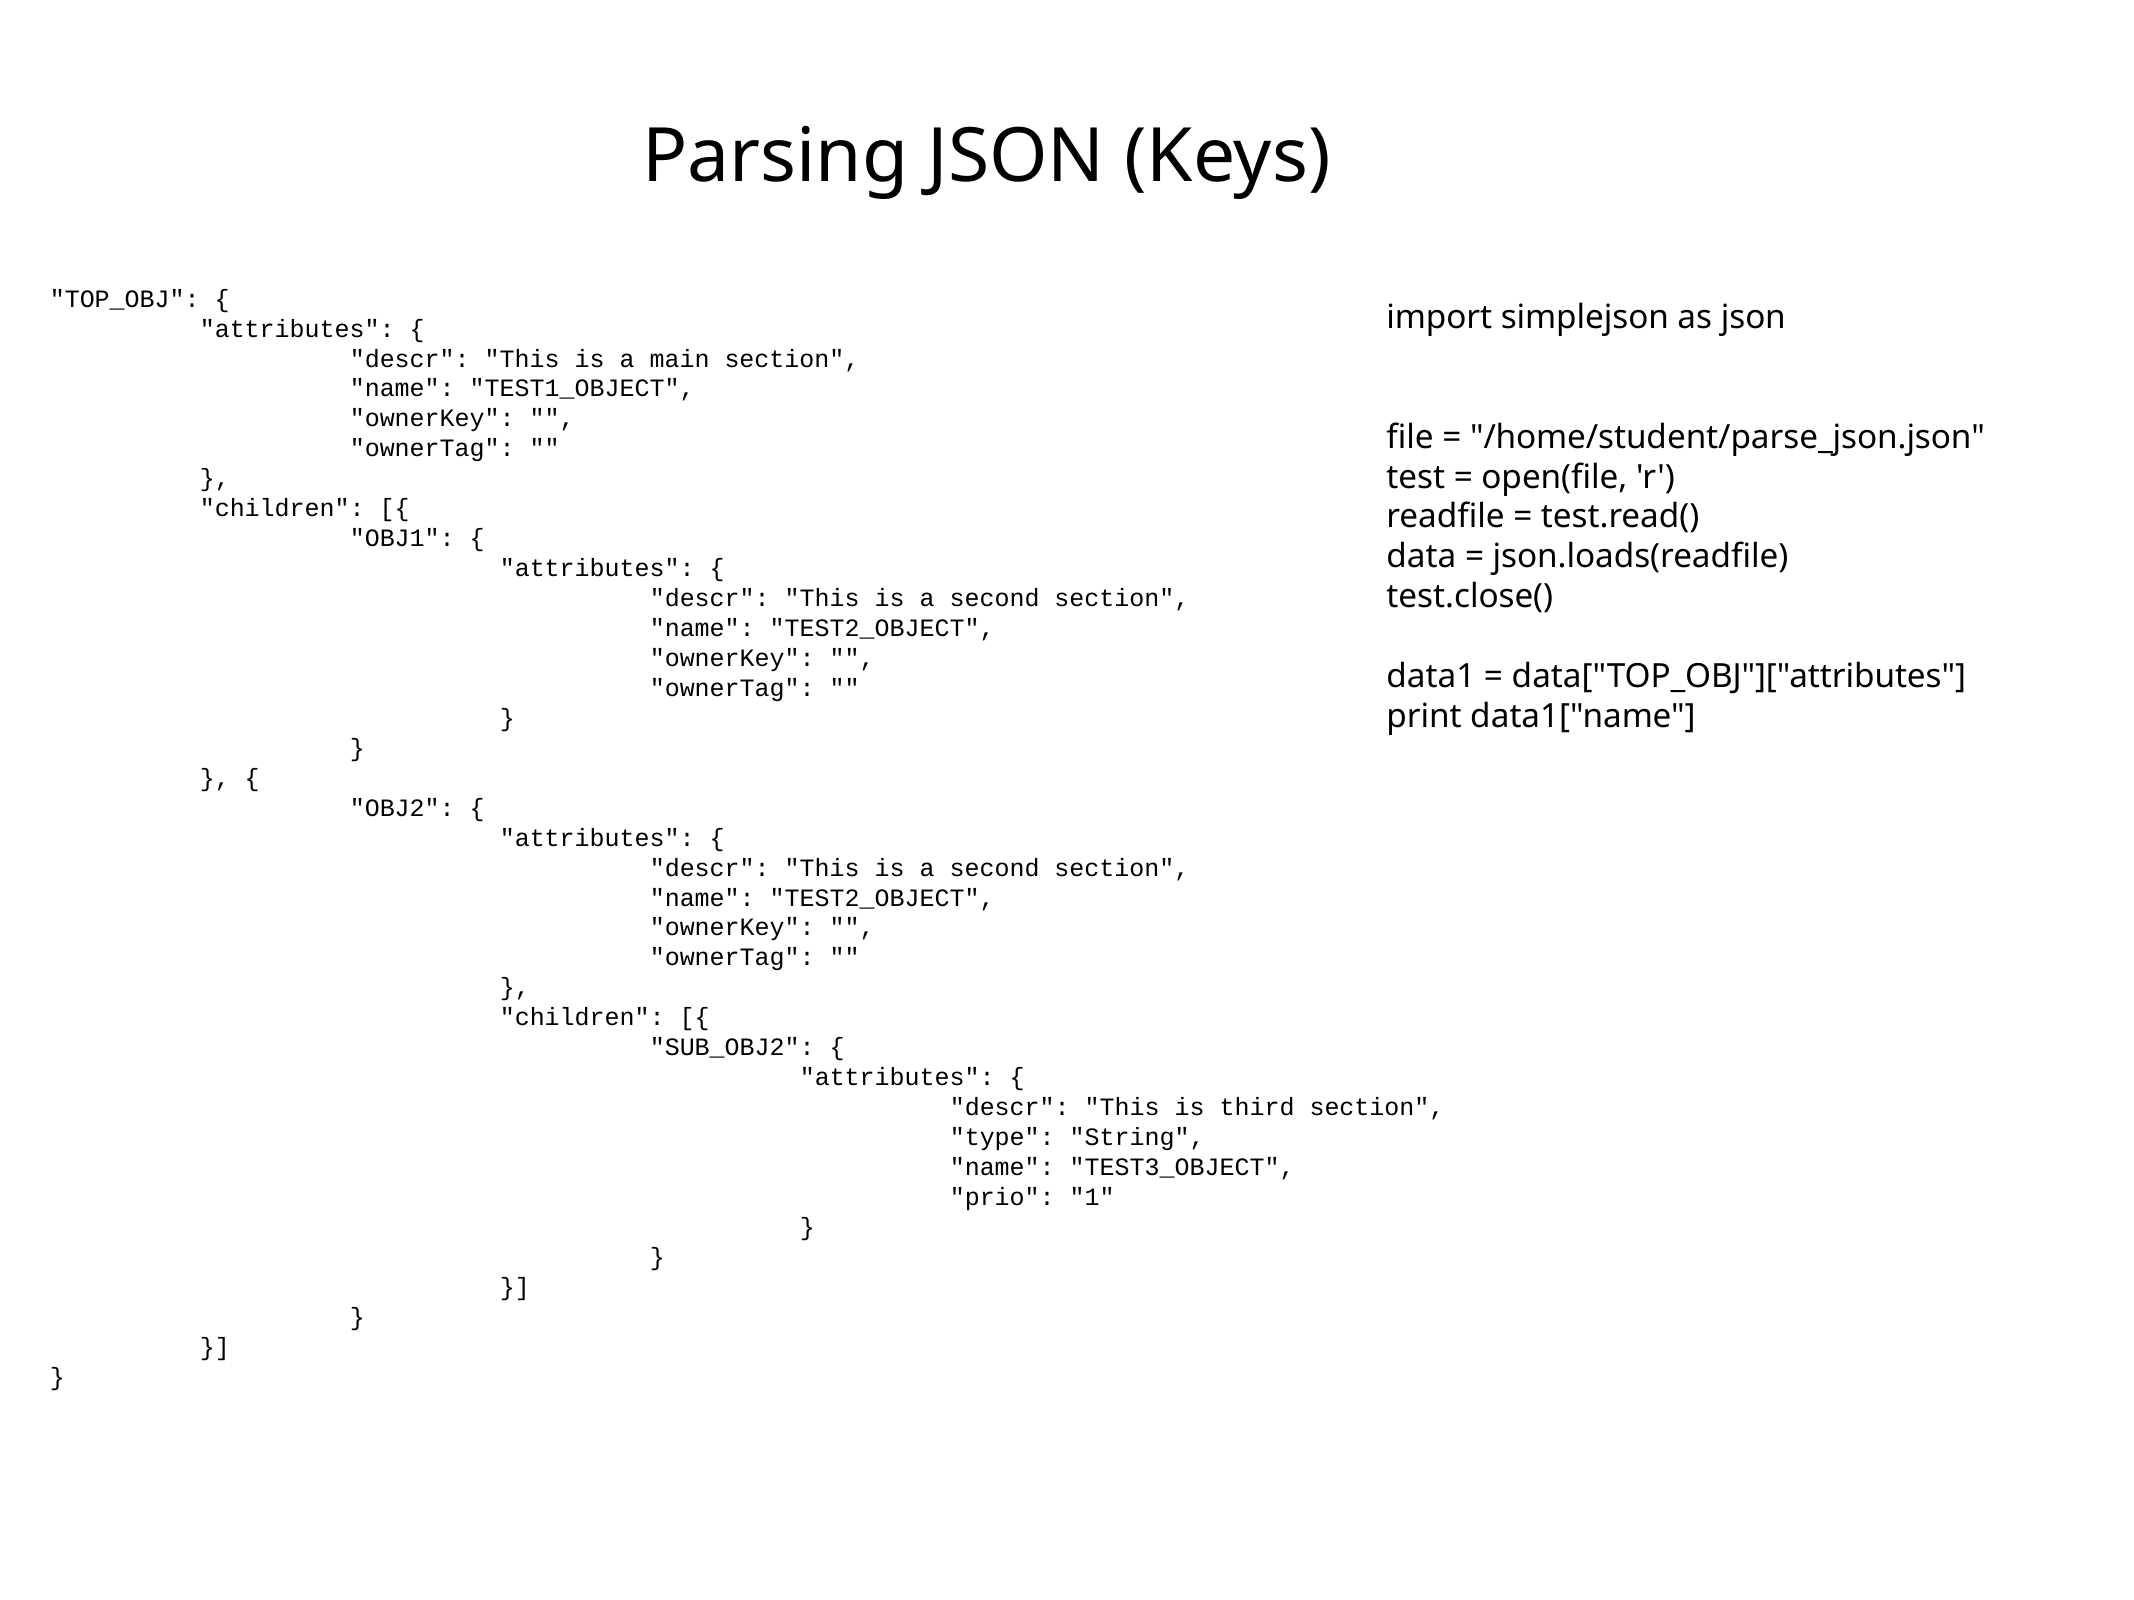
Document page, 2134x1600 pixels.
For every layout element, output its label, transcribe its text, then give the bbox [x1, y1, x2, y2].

text_box { "TOP_OBJ": { "attributes": { "descr": "This is a main section", "name": "TEST1_OBJECT", "ownerKey": "", "ownerTag": "" }, "children": [{ "OBJ1": { "attributes": { "descr": "This is a second section", "name": "TEST2_OBJECT", "ownerKey": "", "ownerTag": "" } } }, { "OBJ2": { "attributes": { "descr": "This is a second section", "name": "TEST2_OBJECT", "ownerKey": "", "ownerTag": "" }, "children": [{ "SUB_OBJ2": { "attributes": { "descr": "This is third section", "type": "String", "name": "TEST3_OBJECT", "prio": "1" } } }] } }] } } [0, 243, 1454, 1429]
text_box Parsing JSON (Keys) [633, 97, 1340, 205]
text_box import simplejson as json file = "/home/student/parse_json.json" test = open(file, 'r') readfile = test.read() data = json.loads(readfile) test.close() data1 = data["TOP_OBJ"]["attributes"] print data1["name"] [1378, 286, 2003, 743]
